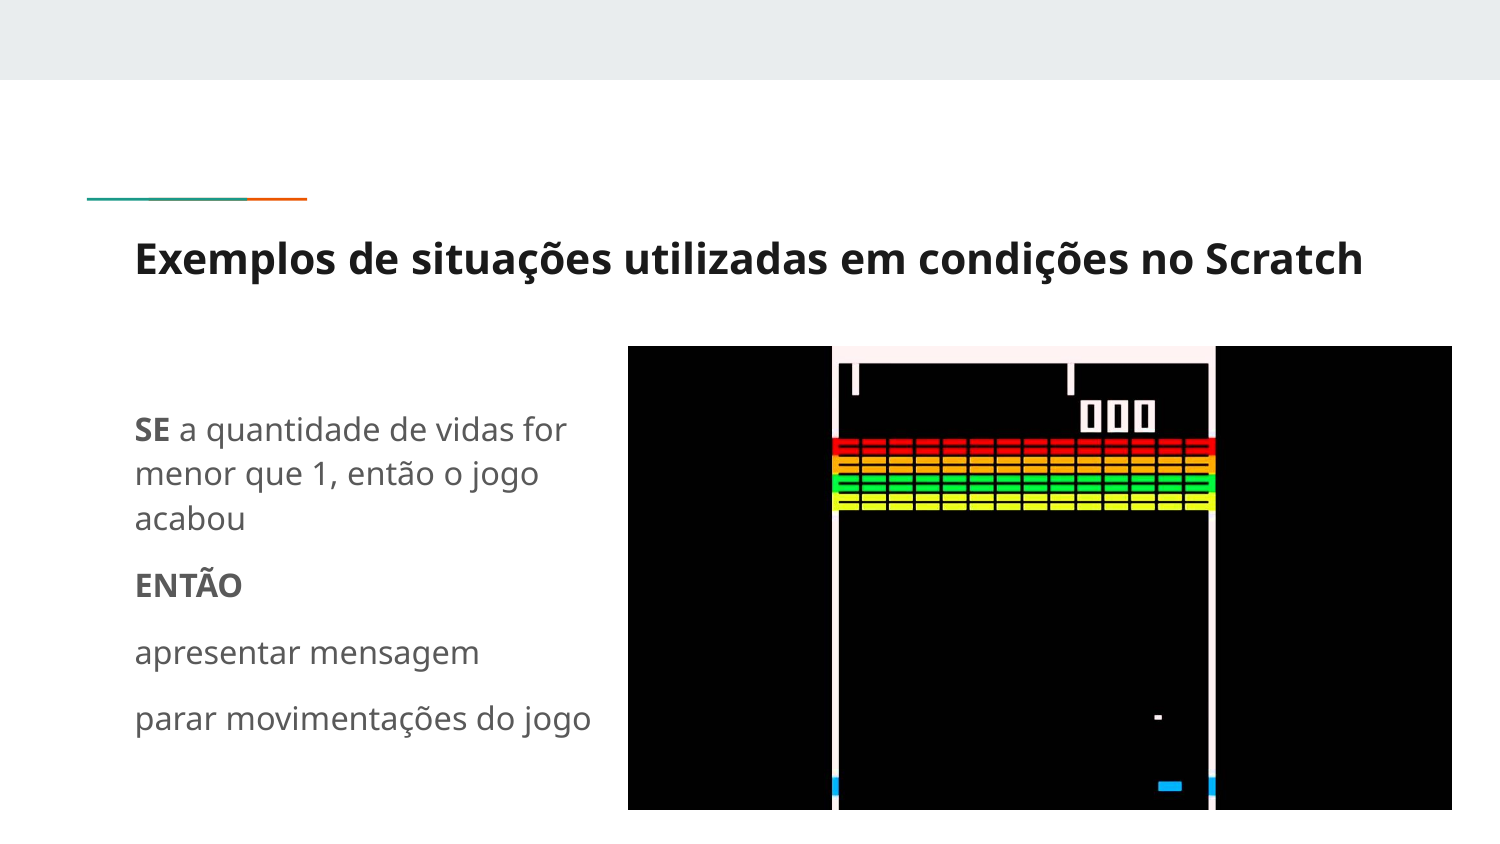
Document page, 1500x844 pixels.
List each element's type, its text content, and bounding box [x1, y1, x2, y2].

picture [628, 346, 1452, 811]
title Exemplos de situações utilizadas em condições no Scratch [119, 216, 1381, 305]
list SE a quantidade de vidas for menor que 1, então o jogo acabou ENTÃO apresentar mensagem parar movimentações do jogo [119, 387, 613, 759]
